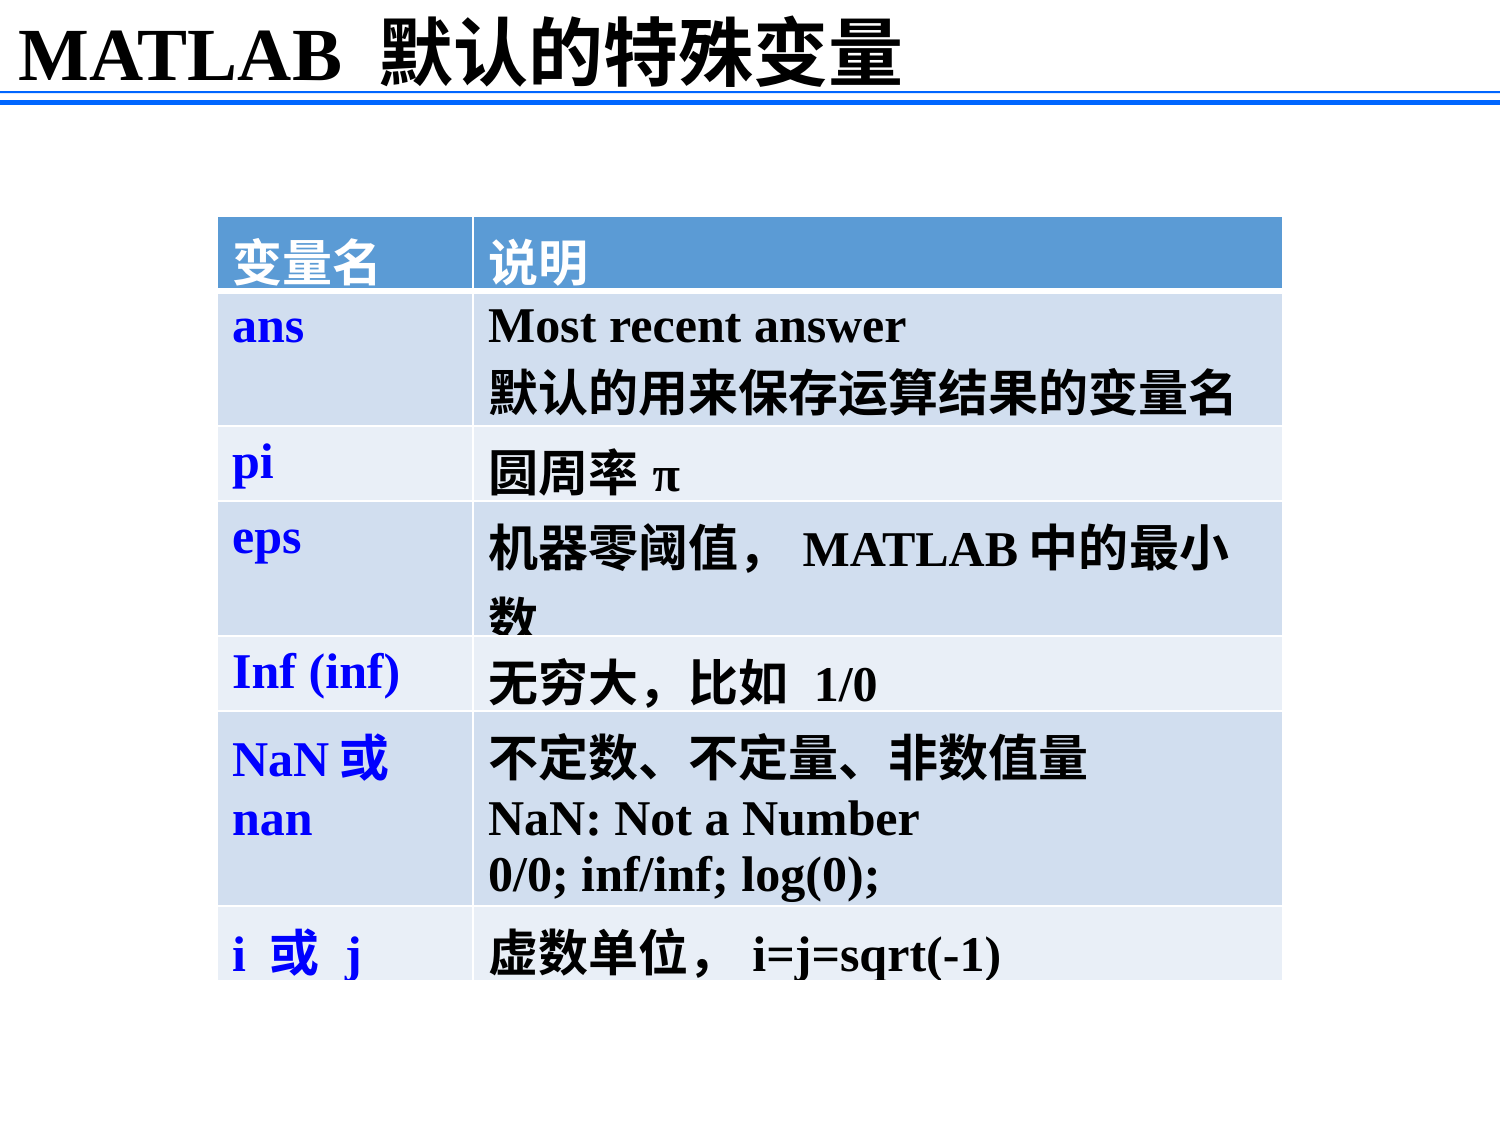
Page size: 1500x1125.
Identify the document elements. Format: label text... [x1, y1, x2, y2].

table_header 变量名 [218, 217, 472, 288]
table_cell 无穷大，比如 1/0 [474, 637, 1282, 710]
text_box MATLAB 默认的特殊变量 [0, 5, 1500, 91]
table_header 说明 [474, 217, 1282, 288]
table_cell ans [218, 294, 472, 425]
table_cell 不定数、不定量、非数值量 NaN: Not a Number 0/0; inf/inf; log(0); [474, 712, 1282, 905]
table_cell pi [218, 427, 472, 500]
table_cell i 或 j [218, 907, 472, 980]
table_cell 机器零阈值，MATLAB中的最小数 [474, 502, 1282, 635]
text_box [0, 91, 1500, 103]
table_cell 虚数单位，i=j=sqrt(-1) [474, 907, 1282, 980]
table_cell Inf (inf) [218, 637, 472, 710]
table_cell Most recent answer 默认的用来保存运算结果的变量名 [474, 294, 1282, 425]
table_cell NaN或nan [218, 712, 472, 905]
table_cell 圆周率π [474, 427, 1282, 500]
table_cell eps [218, 502, 472, 635]
